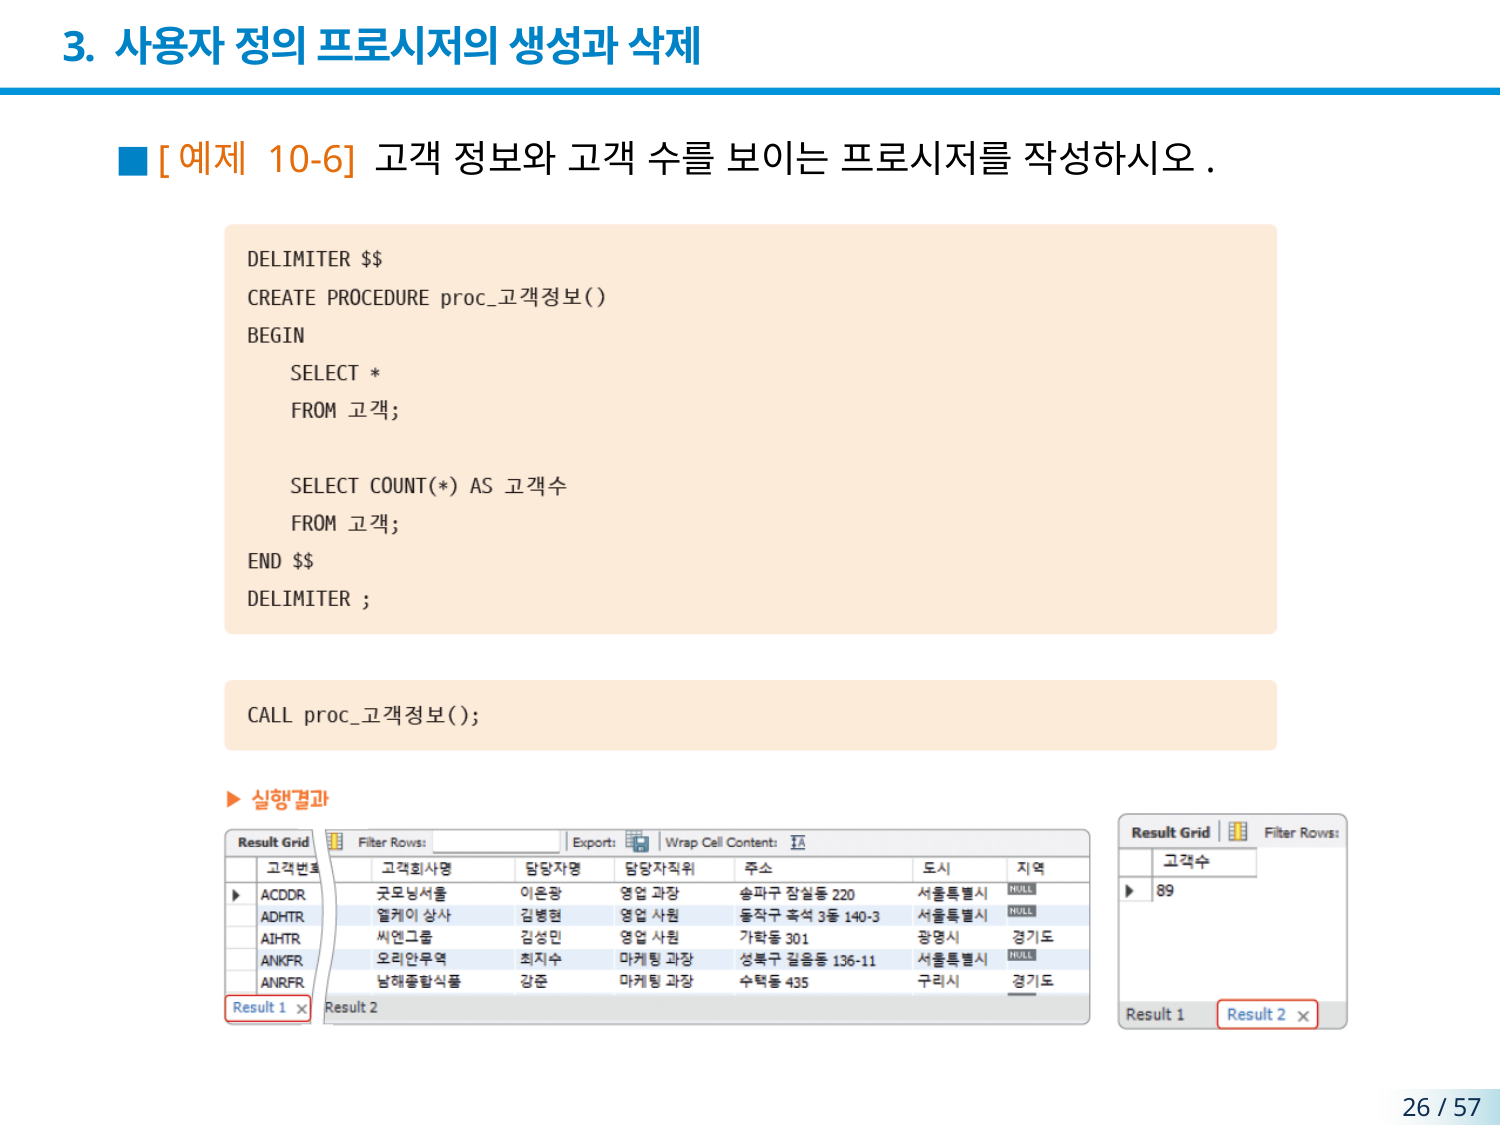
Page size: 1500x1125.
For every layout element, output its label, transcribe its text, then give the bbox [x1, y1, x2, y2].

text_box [216, 217, 1353, 1036]
list [예제 10-6] 고객 정보와 고객 수를 보이는 프로시저를 작성하시오. [100, 127, 1459, 1050]
title 3. 사용자 정의 프로시저의 생성과 삭제 [47, 5, 1325, 84]
